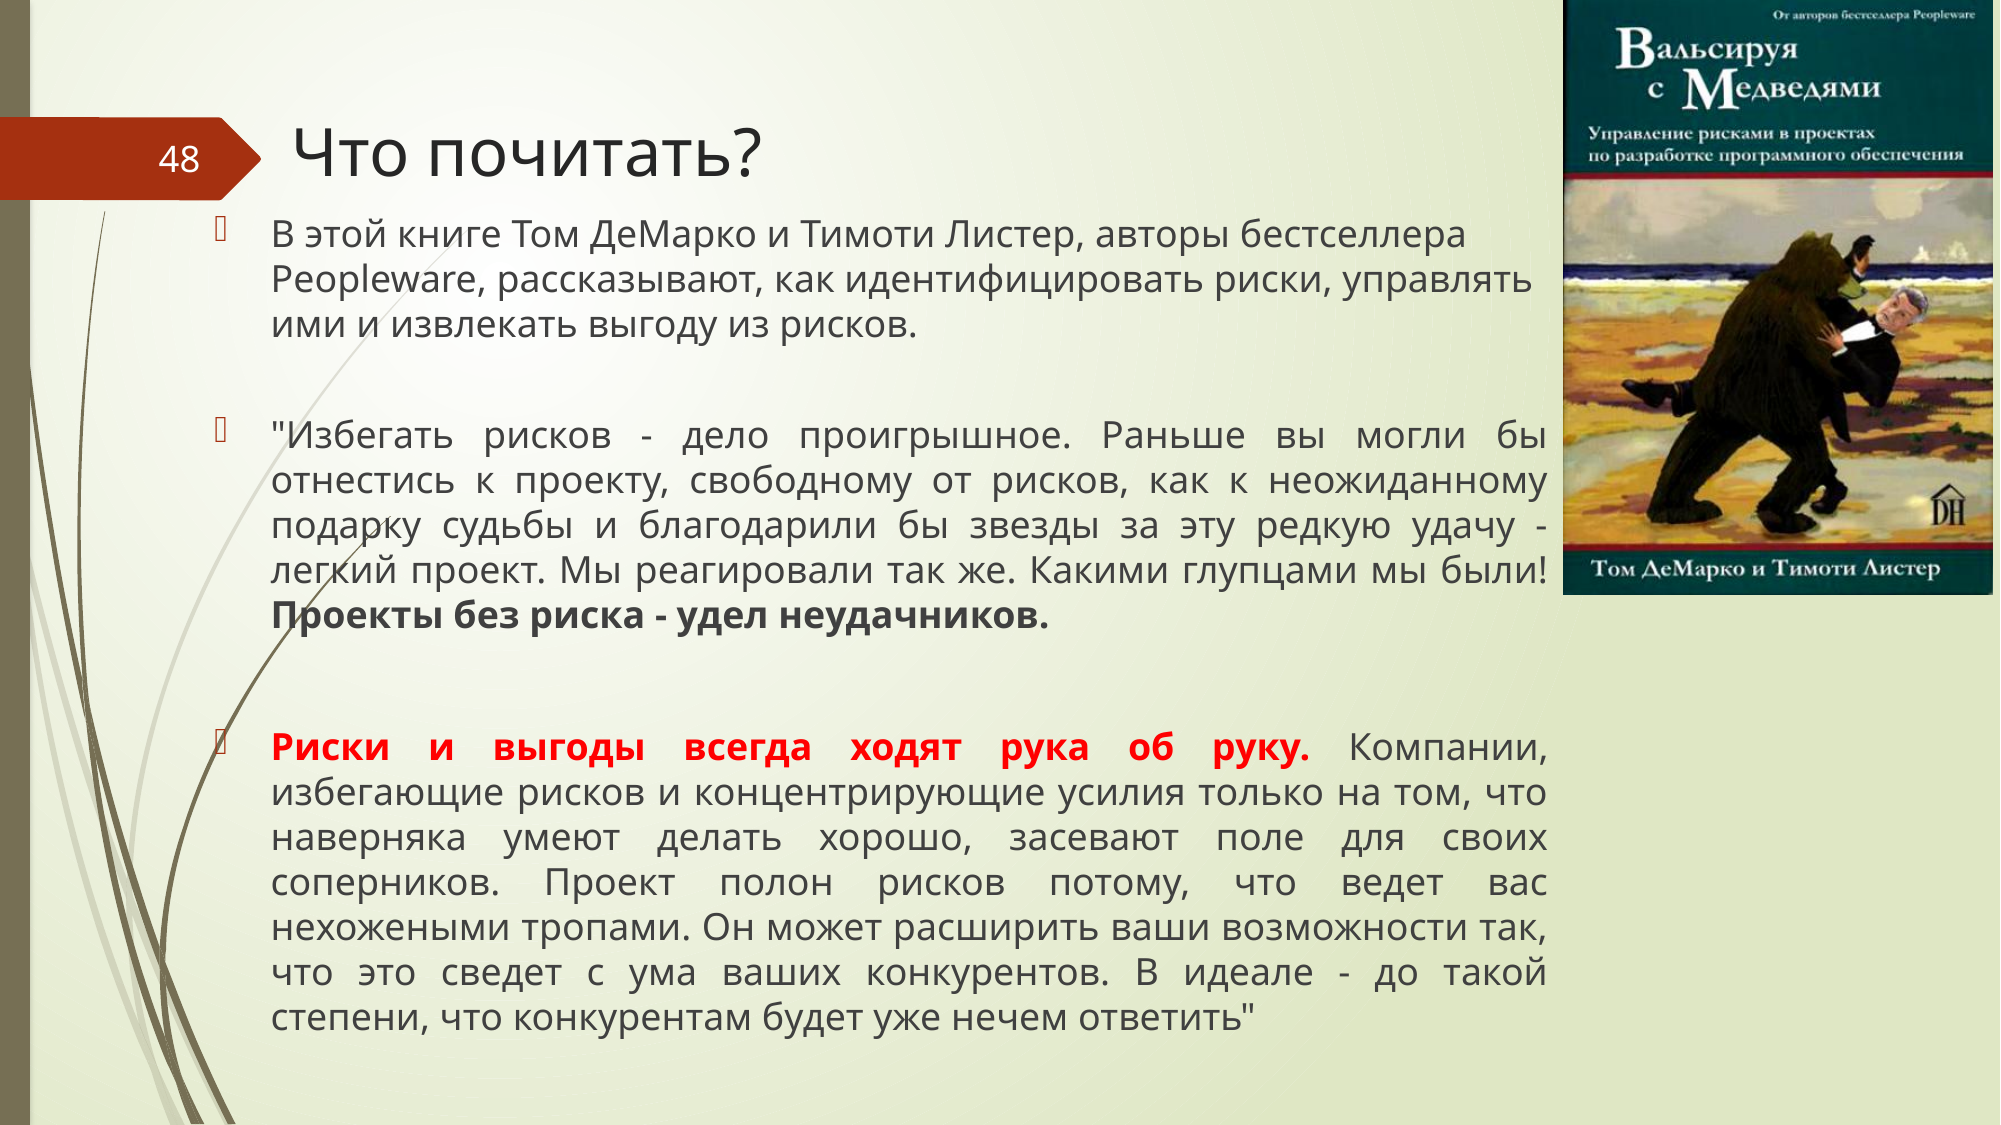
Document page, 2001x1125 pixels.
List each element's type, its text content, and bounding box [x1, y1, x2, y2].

slide_number 48 [87, 129, 216, 190]
title Что почитать? [276, 102, 956, 202]
list В этой книге Том ДеМарко и Тимоти Листер, авторы бестселлера Peopleware, рассказывают, как идентифицировать риски, управлять ими и извлекать выгоду из рисков. "Избегать рисков - дело проигрышное. Раньше вы могли бы отнестись к проекту, свободному от рисков, как к неожиданному подарку судьбы и благодарили бы звезды за эту редкую удачу - легкий проект. Мы реагировали так же. Какими глупцами мы были! Проекты без риска - удел неудачников. Риски и выгоды всегда ходят рука об руку. Компании, избегающие рисков и концентрирующие усилия только на том, что наверняка умеют делать хорошо, засевают поле для своих соперников. Проект полон рисков потому, что ведет вас нехожеными тропами. Он может расширить ваши возможности так, что это сведет с ума ваших конкурентов. В идеале - до такой степени, что конкурентам будет уже нечем ответить" [199, 202, 1564, 1031]
picture [1563, 0, 1993, 596]
text_box [975, 537, 1025, 588]
